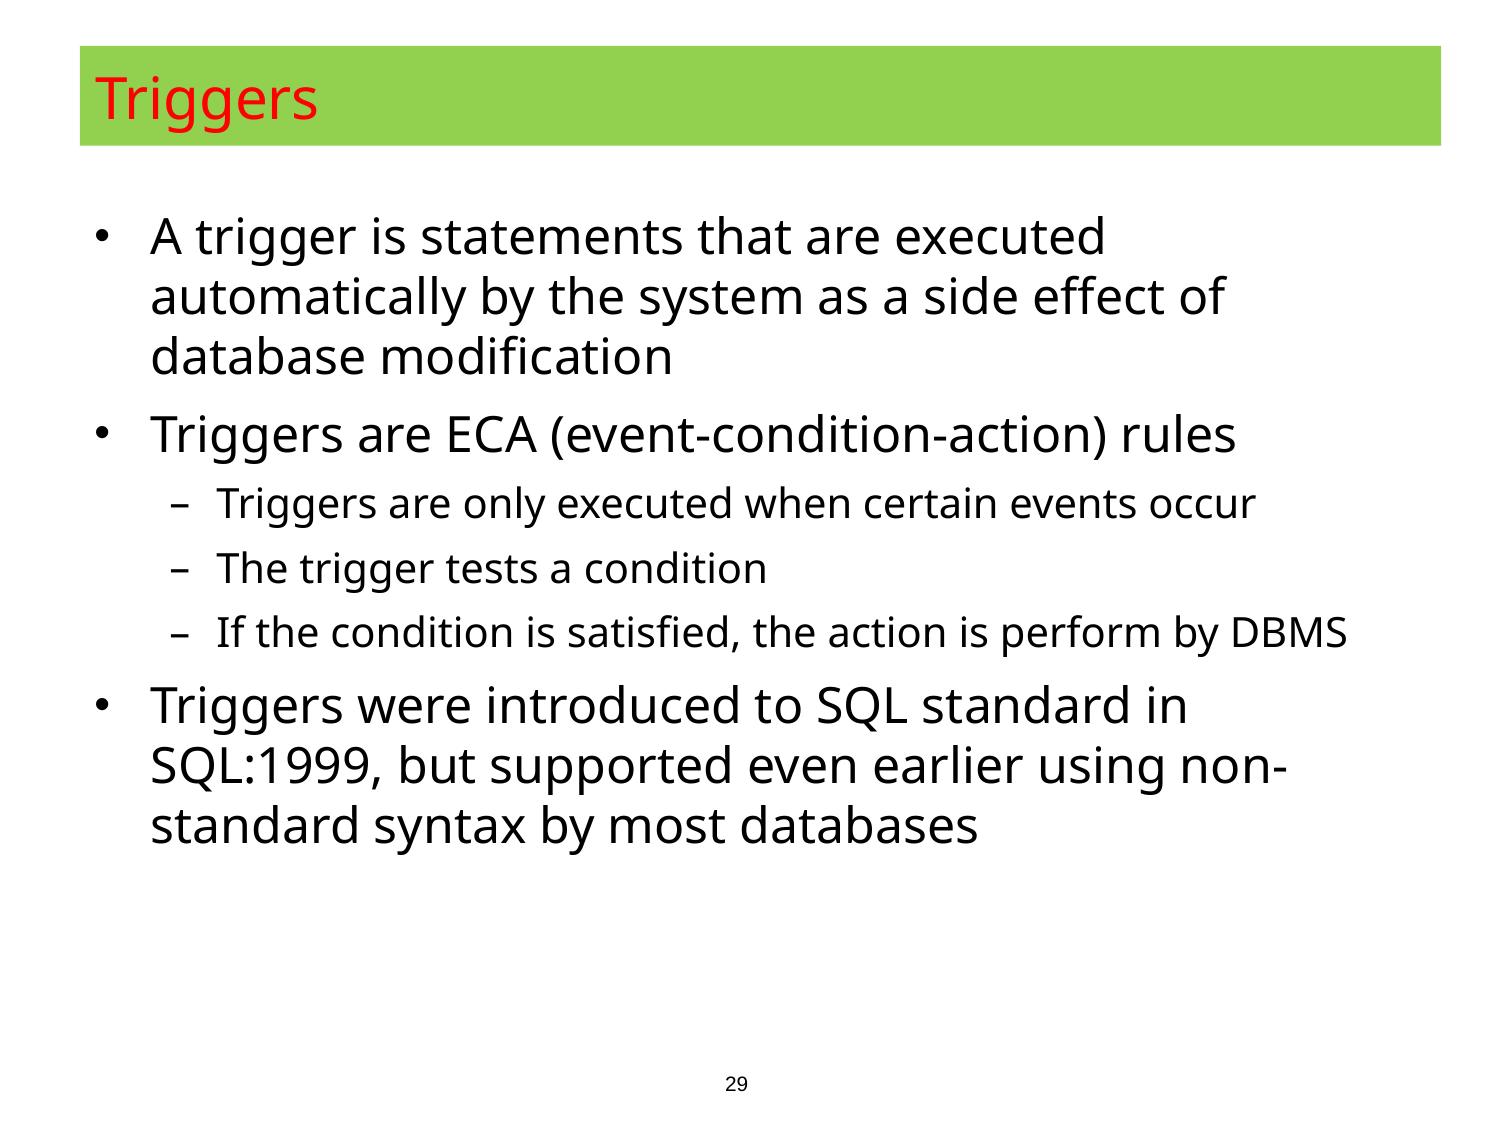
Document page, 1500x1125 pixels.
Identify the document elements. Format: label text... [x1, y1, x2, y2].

title Triggers [79, 45, 1442, 147]
list A trigger is statements that are executed automatically by the system as a side effect of database modification Triggers are ECA (event-condition-action) rules Triggers are only executed when certain events occur The trigger tests a condition If the condition is satisfied, the action is perform by DBMS Triggers were introduced to SQL standard in SQL:1999, but supported even earlier using non-standard syntax by most databases [79, 197, 1442, 1036]
